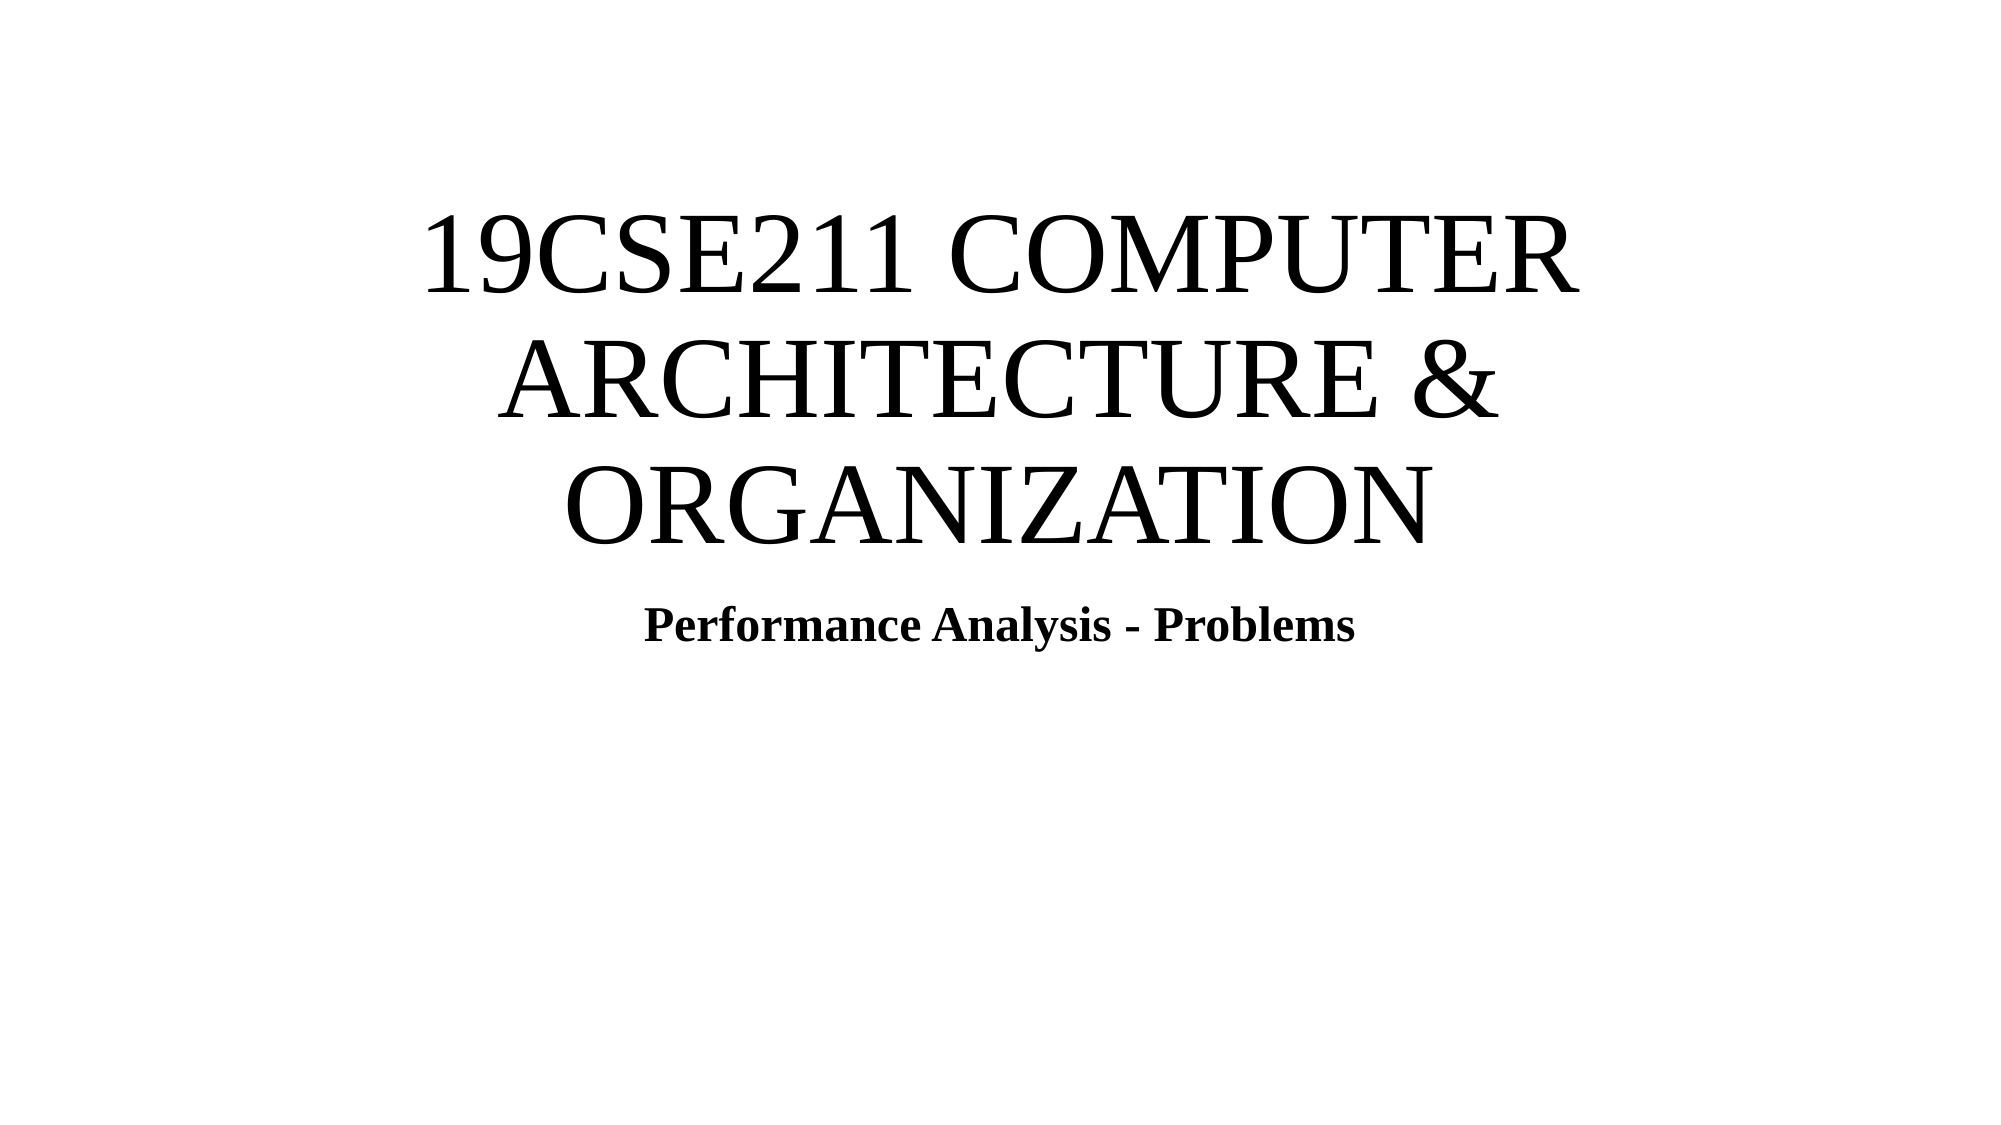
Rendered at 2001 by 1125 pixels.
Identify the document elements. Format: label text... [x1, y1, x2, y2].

title 19CSE211 COMPUTER ARCHITECTURE & ORGANIZATION [249, 184, 1750, 576]
subtitle Performance Analysis - Problems [249, 590, 1750, 863]
